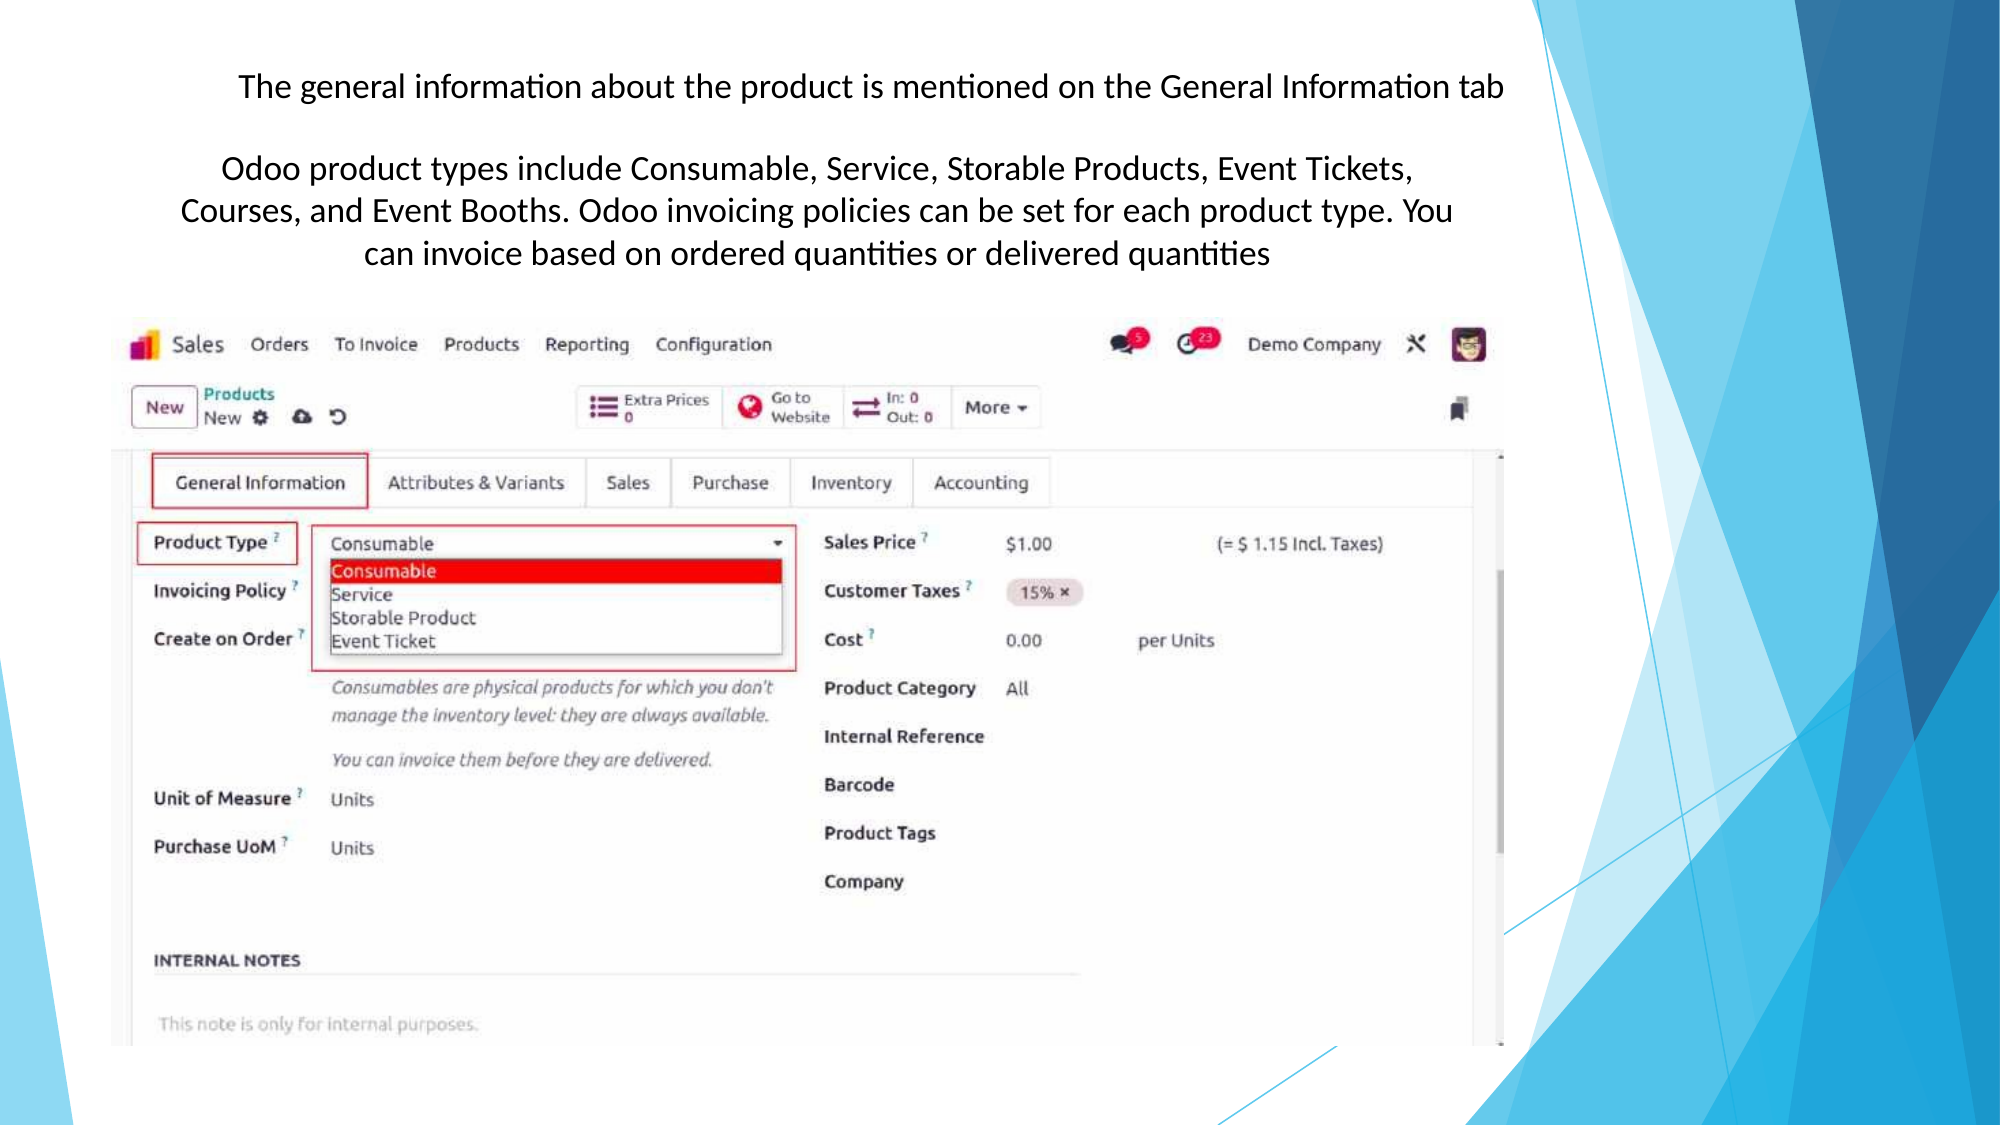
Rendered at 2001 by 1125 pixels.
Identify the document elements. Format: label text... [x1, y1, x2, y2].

picture [110, 316, 1505, 1047]
text_box The general information about the product is mentioned on the General Information tab Odoo product types include Consumable, Service, Storable Products, Event Tickets, Courses, and Event Booths. Odoo invoicing policies can be set for each product type. You can invoice based on ordered quantities or delivered quantities [154, 60, 1509, 273]
